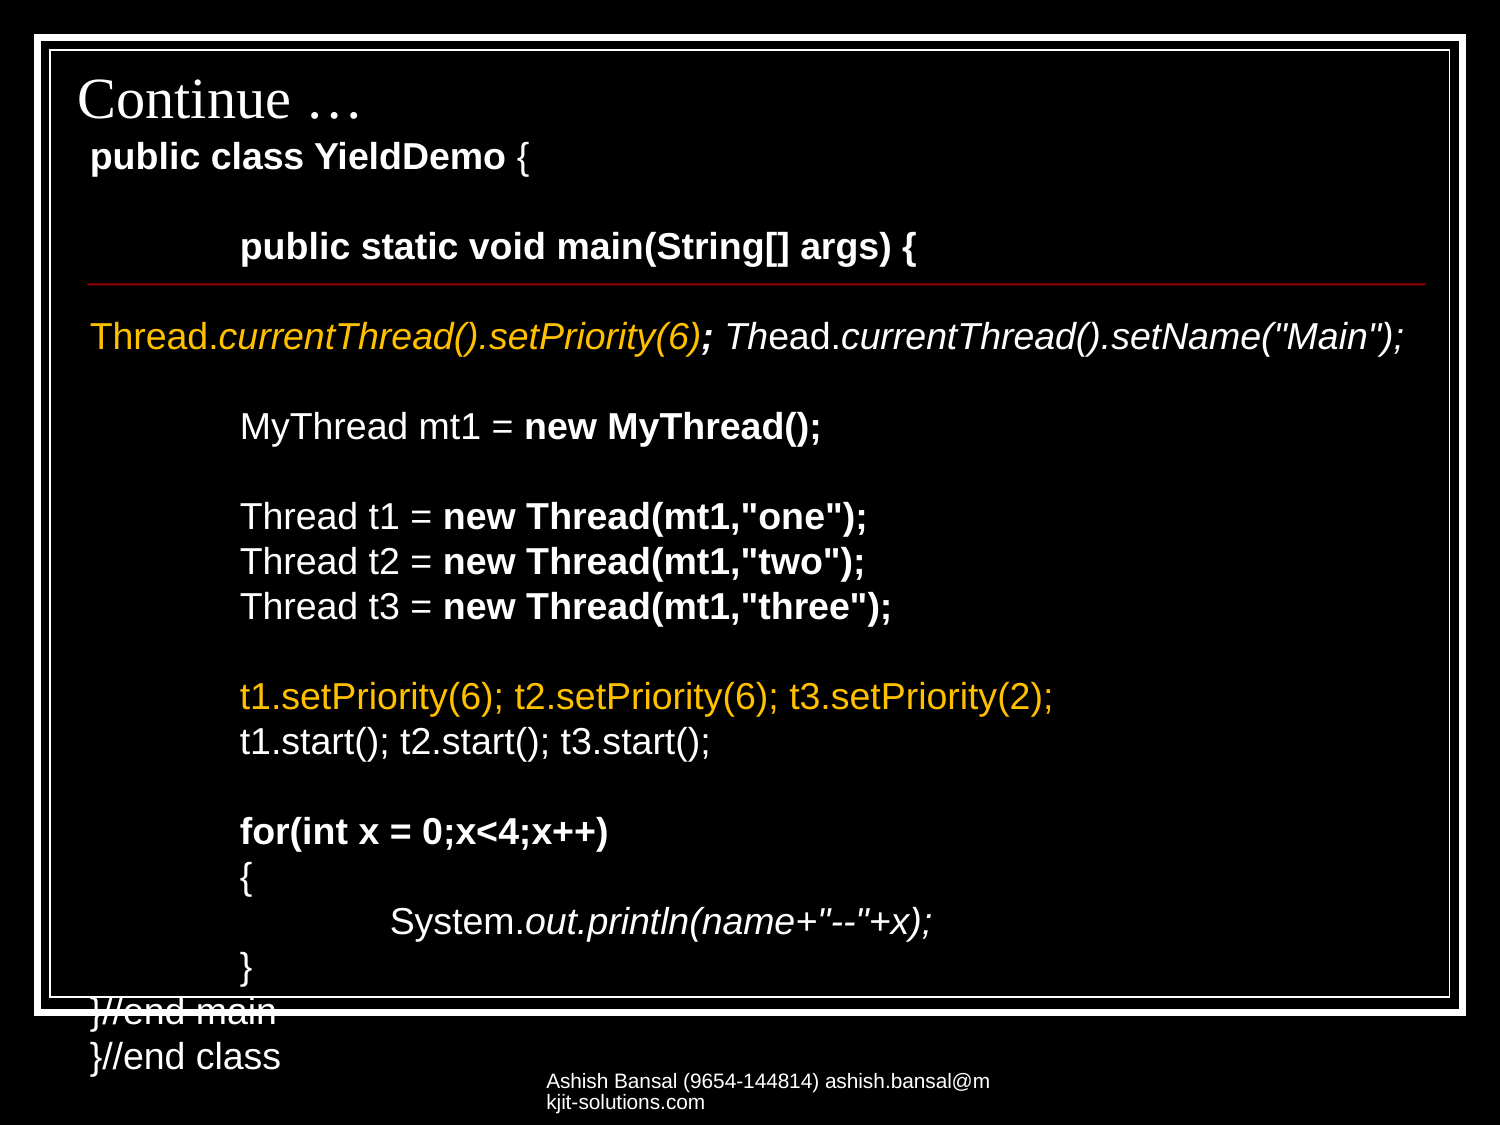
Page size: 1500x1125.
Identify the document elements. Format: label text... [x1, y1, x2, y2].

text_box public class YieldDemo { public static void main(String[] args) { Thread.currentThread().setPriority(6); Thead.currentThread().setName("Main"); MyThread mt1 = new MyThread(); Thread t1 = new Thread(mt1,"one"); Thread t2 = new Thread(mt1,"two"); Thread t3 = new Thread(mt1,"three"); t1.setPriority(6); t2.setPriority(6); t3.setPriority(2); t1.start(); t2.start(); t3.start(); for(int x = 0;x<4;x++) { System.out.println(name+"--"+x); } }//end main }//end class [74, 124, 1500, 1085]
title Continue … [62, 62, 1401, 138]
footer Ashish Bansal (9654-144814) ashish.bansal@mkjit-solutions.com [530, 1085, 1007, 1101]
